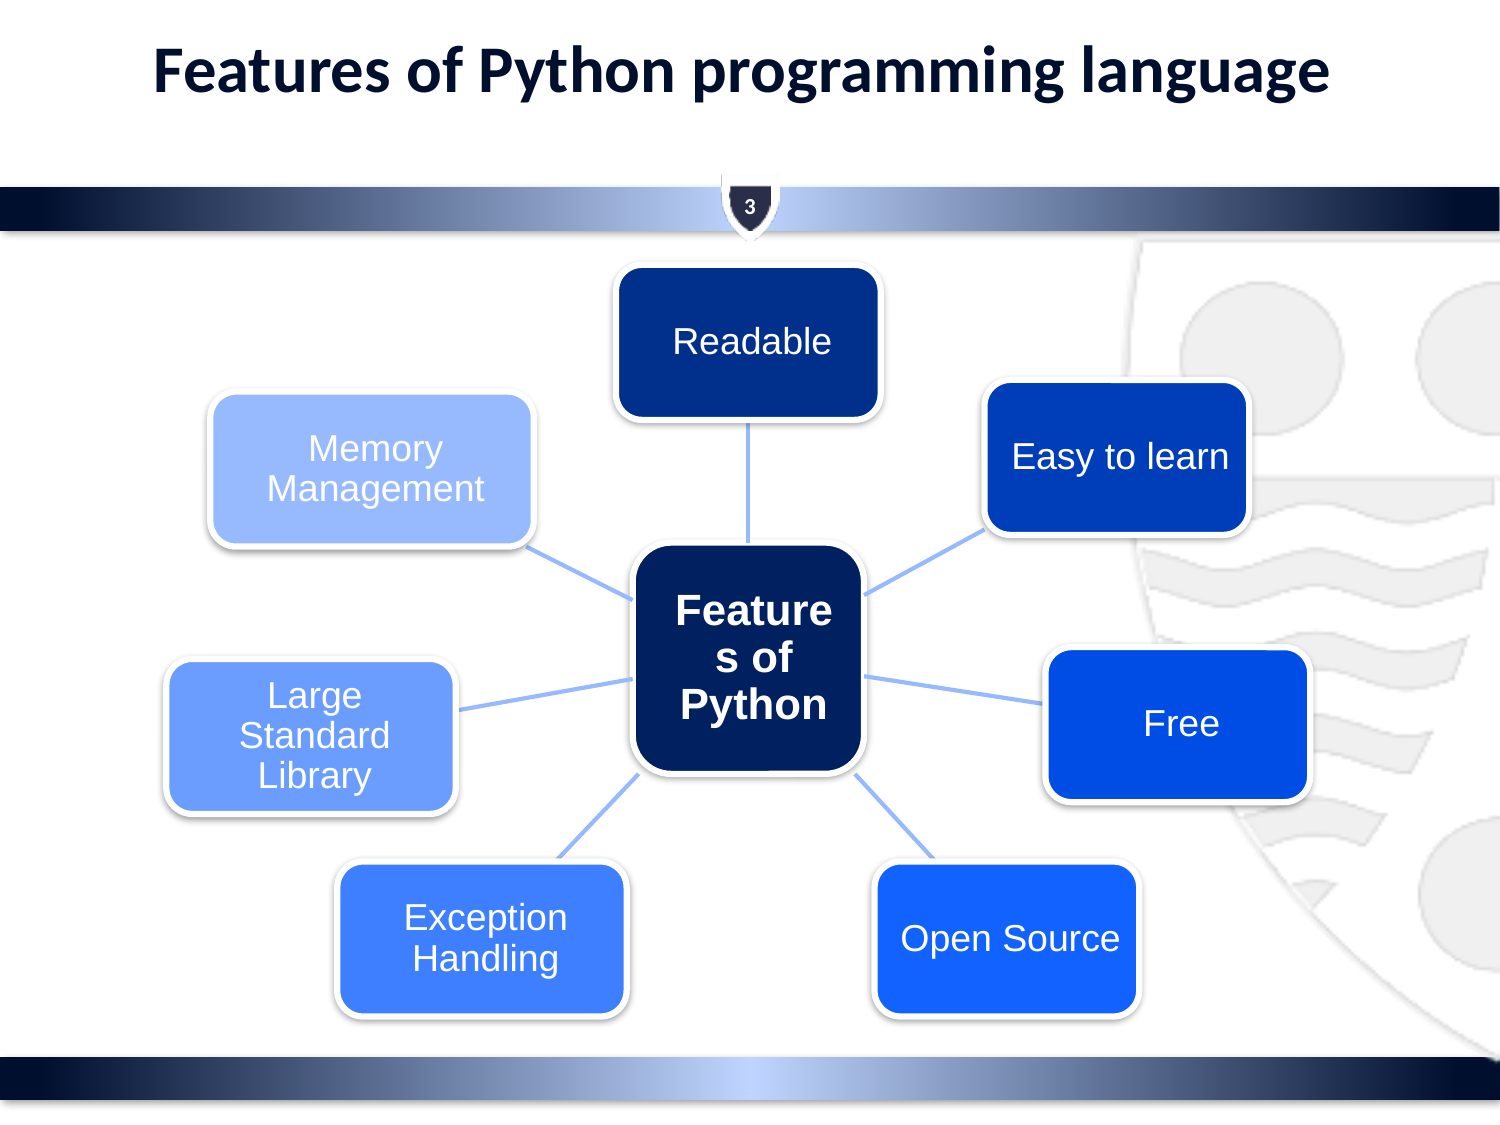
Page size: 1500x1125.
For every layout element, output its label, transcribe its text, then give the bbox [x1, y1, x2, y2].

picture [720, 235, 780, 242]
title Features of Python programming language [75, 12, 1425, 200]
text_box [0, 256, 1500, 1029]
slide_number 3 [718, 174, 782, 235]
